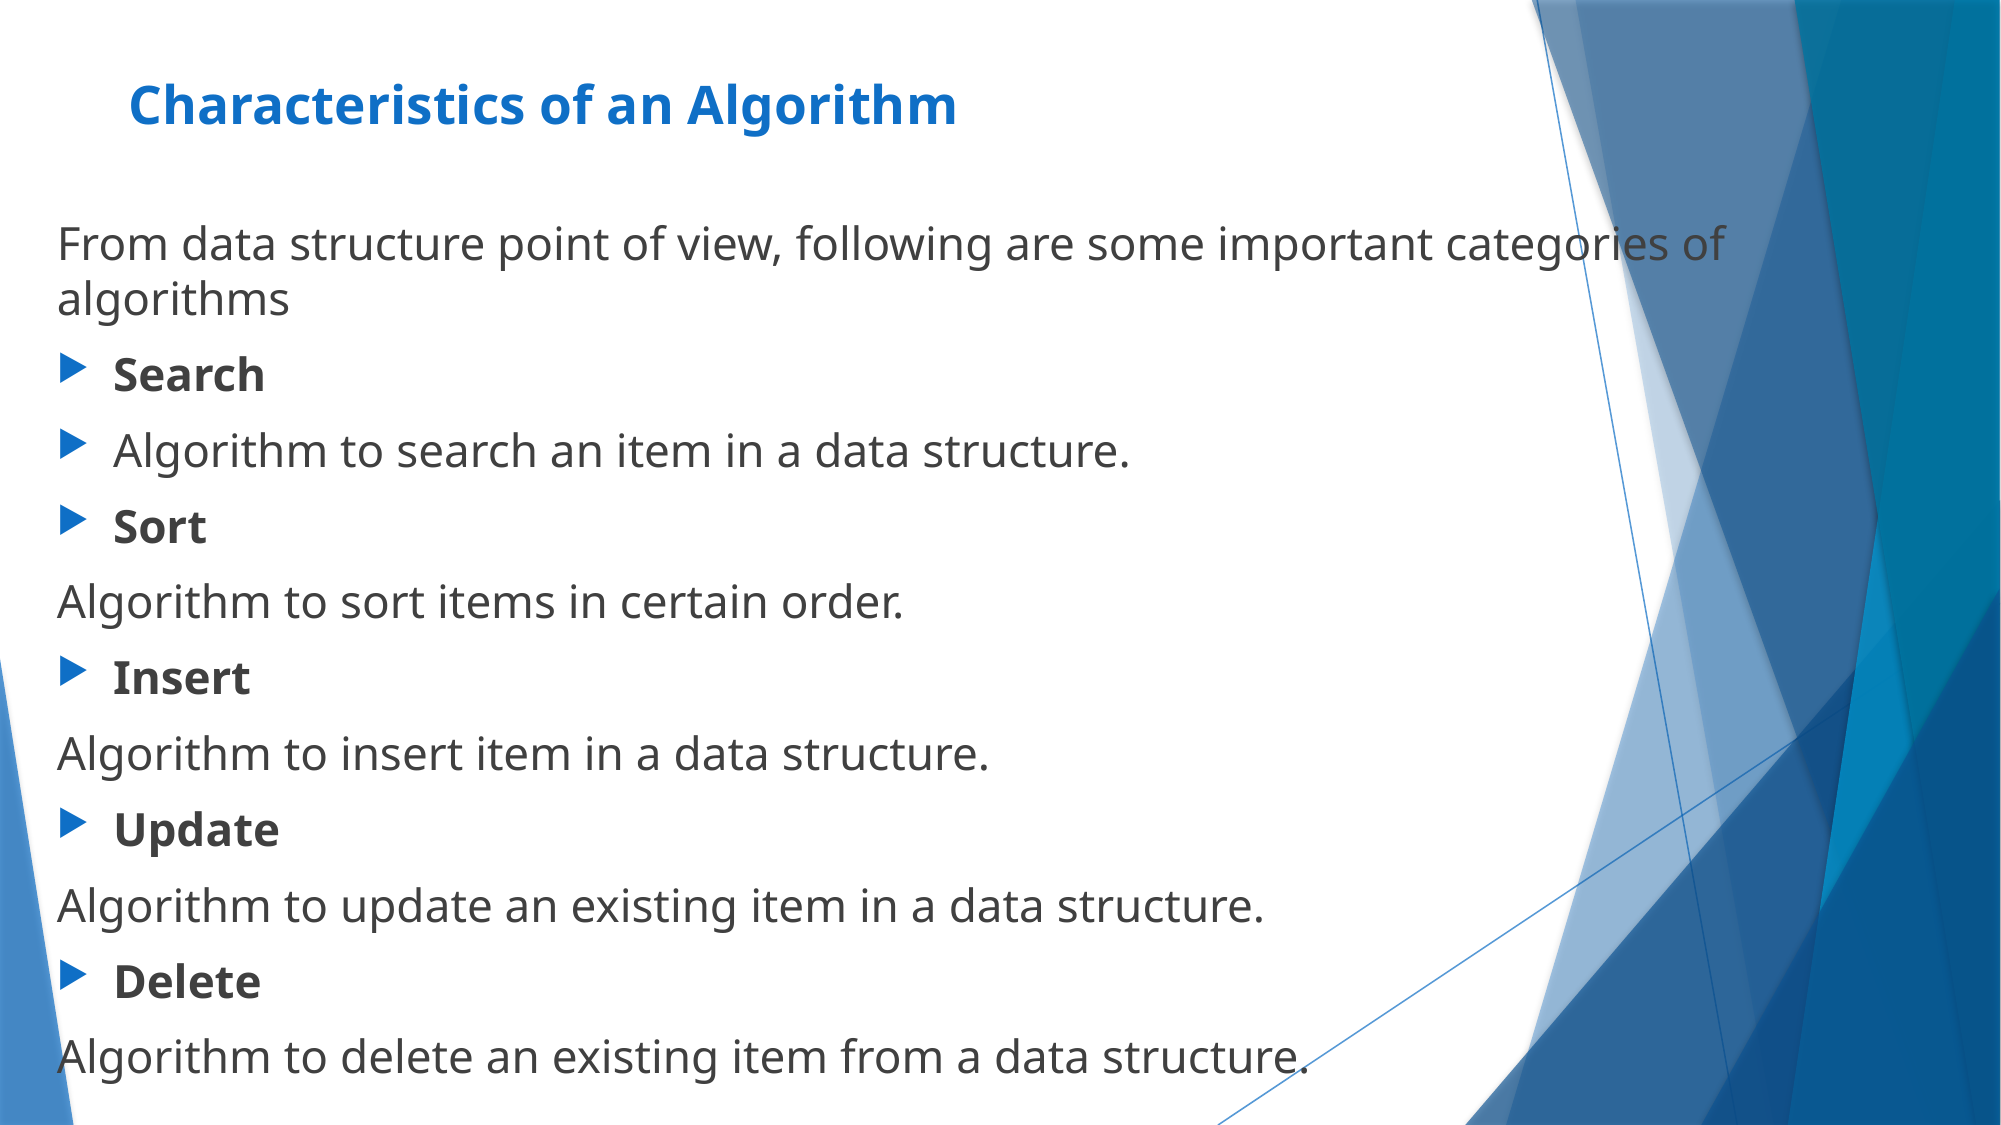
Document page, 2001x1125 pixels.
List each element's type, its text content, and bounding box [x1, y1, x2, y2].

list From data structure point of view, following are some important categories of algorithms Search Algorithm to search an item in a data structure. Sort Algorithm to sort items in certain order. Insert Algorithm to insert item in a data structure. Update Algorithm to update an existing item in a data structure. Delete Algorithm to delete an existing item from a data structure. [41, 207, 1953, 1077]
title Characteristics of an Algorithm [113, 0, 1839, 207]
